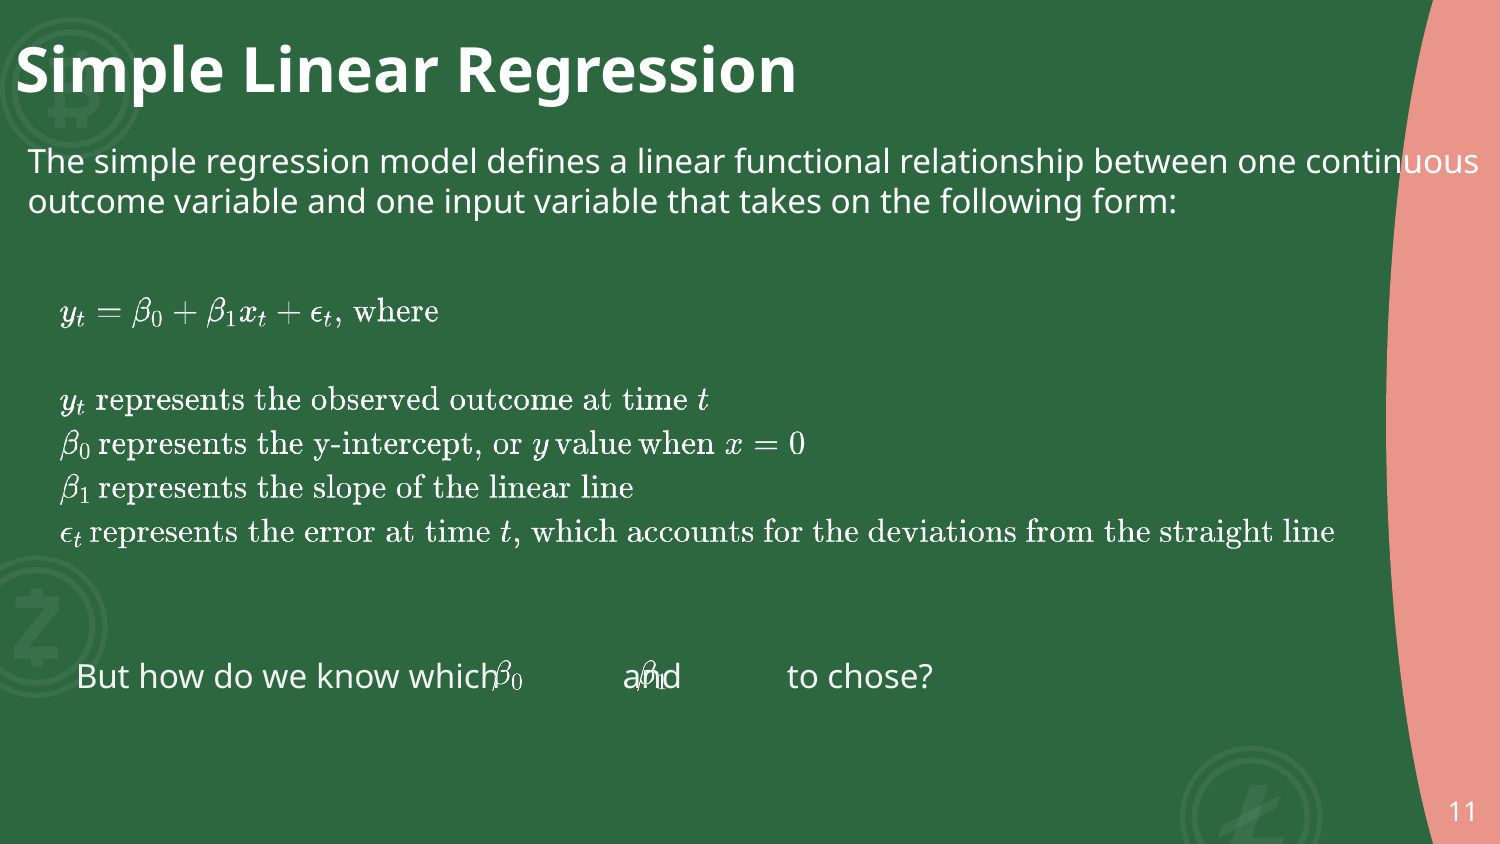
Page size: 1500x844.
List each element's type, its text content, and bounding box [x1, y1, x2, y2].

slide_number ‹#› [1403, 779, 1494, 844]
picture [637, 659, 667, 691]
title Simple Linear Regression [0, 15, 1500, 126]
picture [492, 659, 523, 691]
text_box The simple regression model defines a linear functional relationship between one continuous outcome variable and one input variable that takes on the following form: [12, 125, 1500, 235]
picture [60, 297, 1334, 549]
text_box But how do we know which and to chose? [60, 639, 1420, 710]
